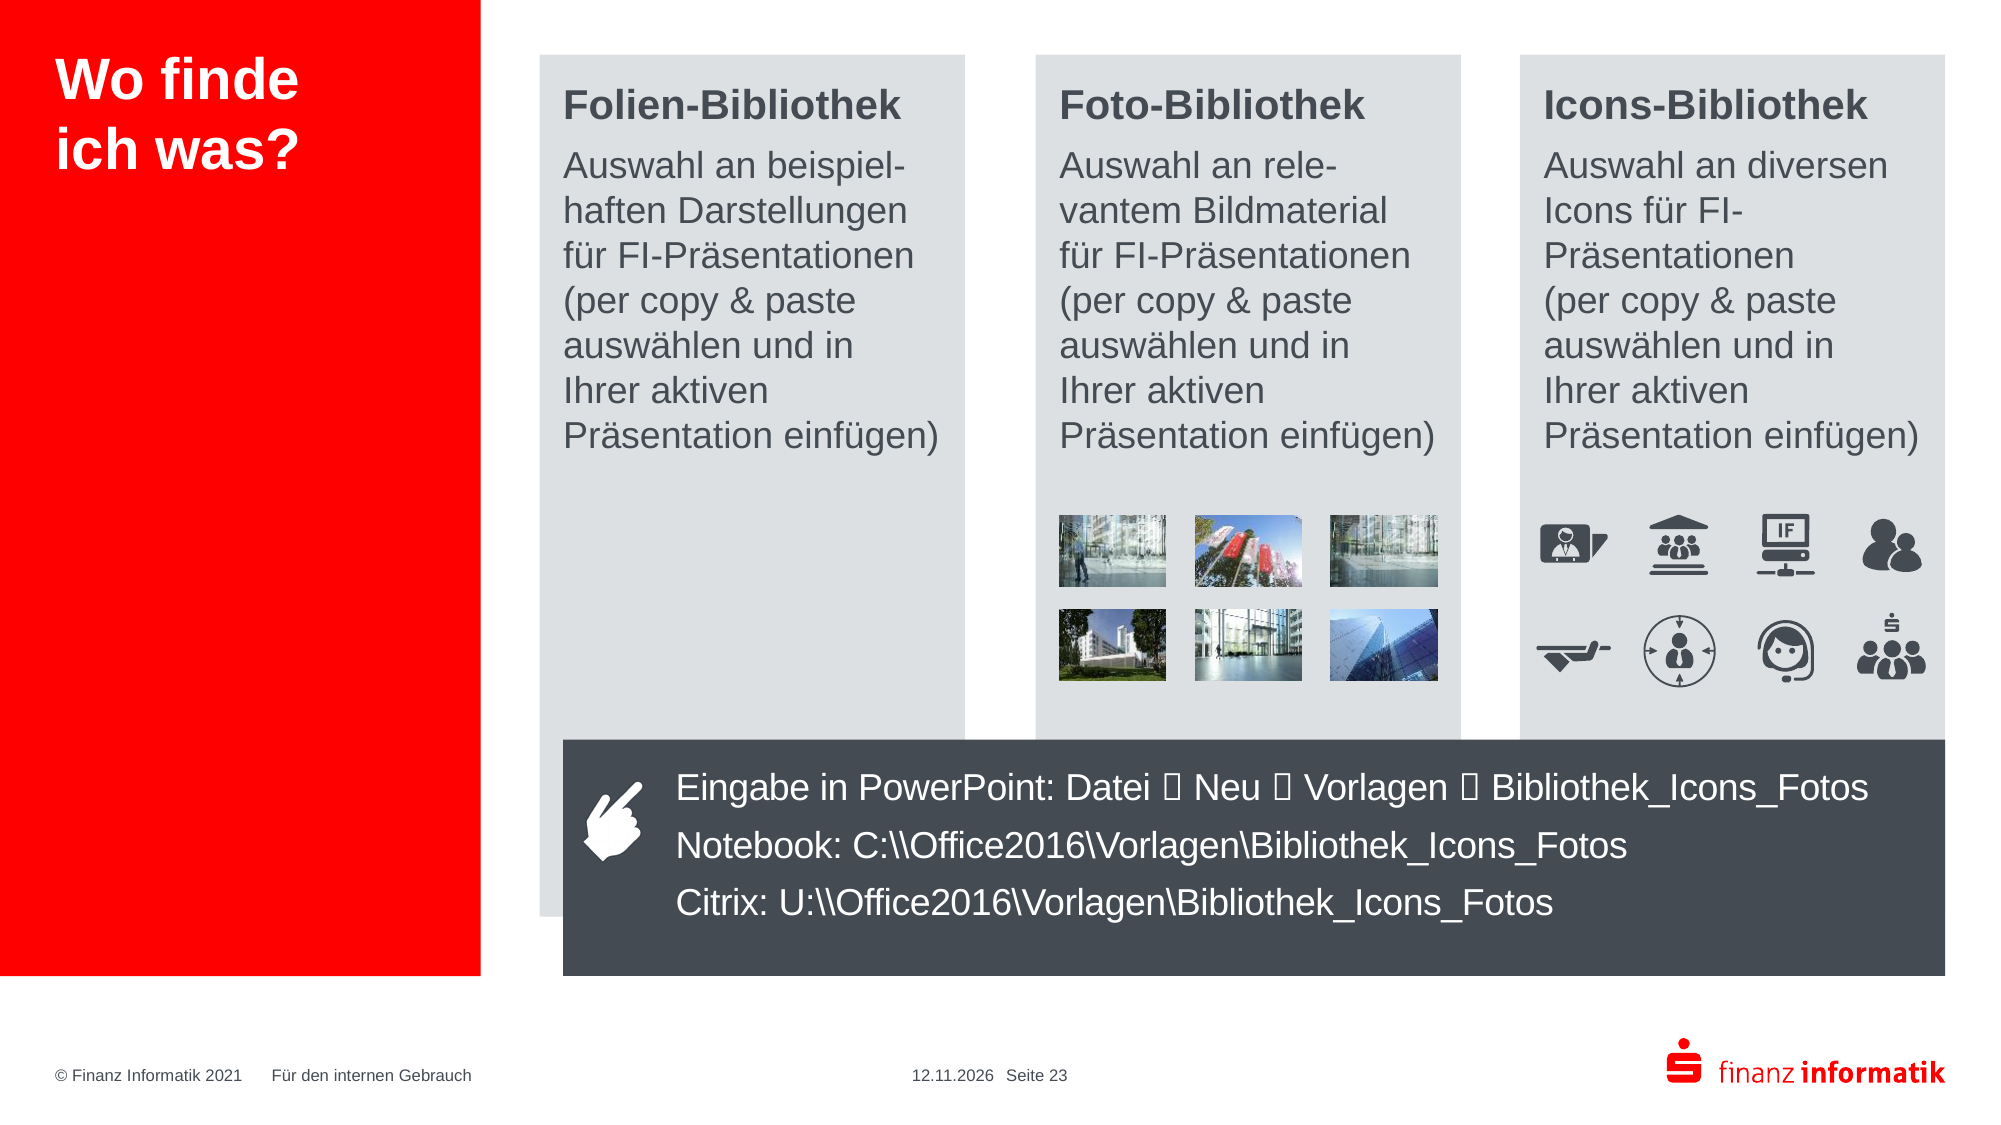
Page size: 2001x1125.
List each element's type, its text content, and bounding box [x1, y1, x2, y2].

picture [1330, 514, 1438, 587]
text_box Foto-Bibliothek Auswahl an rele-vantem Bildmaterial für FI-Präsentationen (per copy & paste auswählen und in Ihrer aktiven Präsentation einfügen) [1034, 52, 1463, 739]
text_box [1531, 609, 1615, 693]
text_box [1850, 609, 1934, 693]
text_box Eingabe in PowerPoint: Datei  Neu  Vorlagen  Bibliothek_Icons_Fotos Notebook: C:\\Office2016\Vorlagen\Bibliothek_Icons_Fotos Citrix: U:\\Office2016\Vorlagen\Bibliothek_Icons_Fotos [563, 739, 1946, 976]
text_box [1637, 609, 1721, 693]
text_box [1744, 503, 1828, 587]
slide_number Seite 23 [1000, 1058, 1107, 1089]
picture [1059, 514, 1166, 587]
text_box Folien-Bibliothek Auswahl an beispiel-haften Darstellungen für FI-Präsentationen (per copy & paste auswählen und in Ihrer aktiven Präsentation einfügen) [537, 52, 967, 919]
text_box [1531, 503, 1615, 587]
picture [1059, 609, 1166, 681]
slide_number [893, 1058, 1000, 1089]
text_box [1637, 503, 1721, 587]
text_box Icons-Bibliothek Auswahl an diversen Icons für FI-Präsentationen (per copy & paste auswählen und in Ihrer aktiven Präsentation einfügen) [1518, 52, 1947, 919]
title Wo finde ich was? [0, 0, 481, 977]
picture [1194, 514, 1302, 587]
picture [552, 752, 685, 885]
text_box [1850, 503, 1934, 587]
picture [1330, 609, 1438, 681]
picture [1194, 609, 1302, 681]
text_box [1744, 609, 1828, 693]
